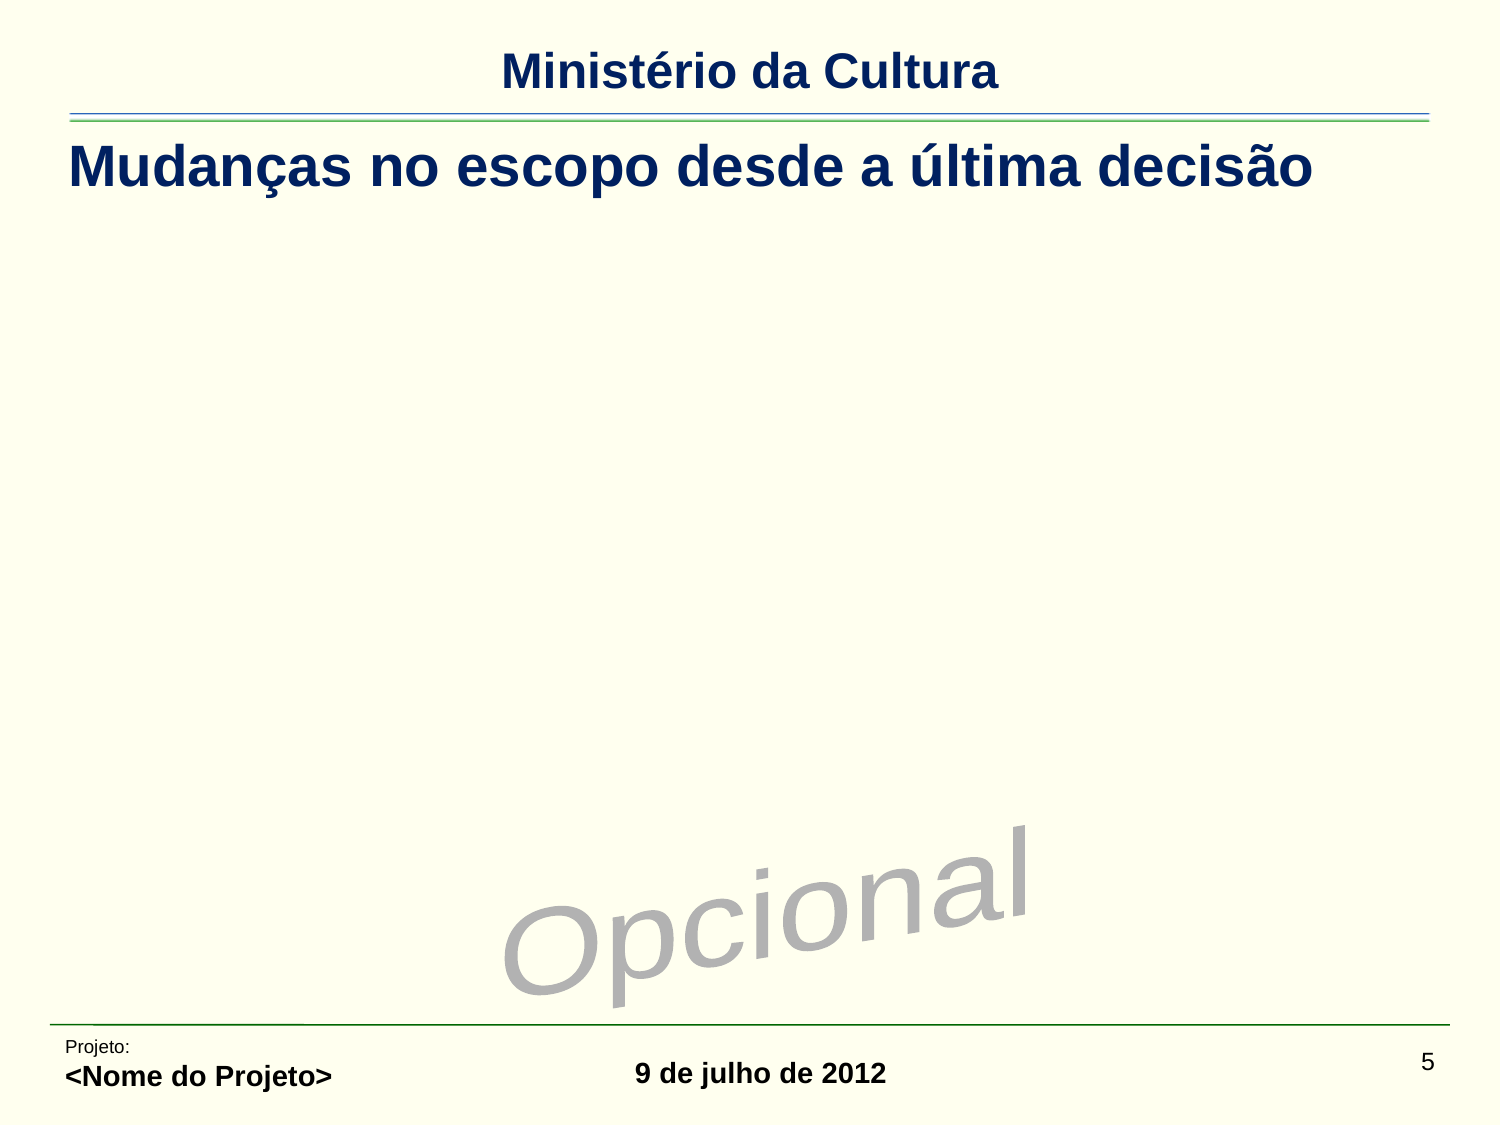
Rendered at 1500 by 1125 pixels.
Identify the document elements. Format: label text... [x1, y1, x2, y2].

footer Projeto: <Nome do Projeto> [50, 1025, 500, 1100]
title Mudanças no escopo desde a última decisão [53, 125, 1454, 201]
slide_number 5 [1137, 1037, 1450, 1113]
picture [69, 113, 1431, 122]
